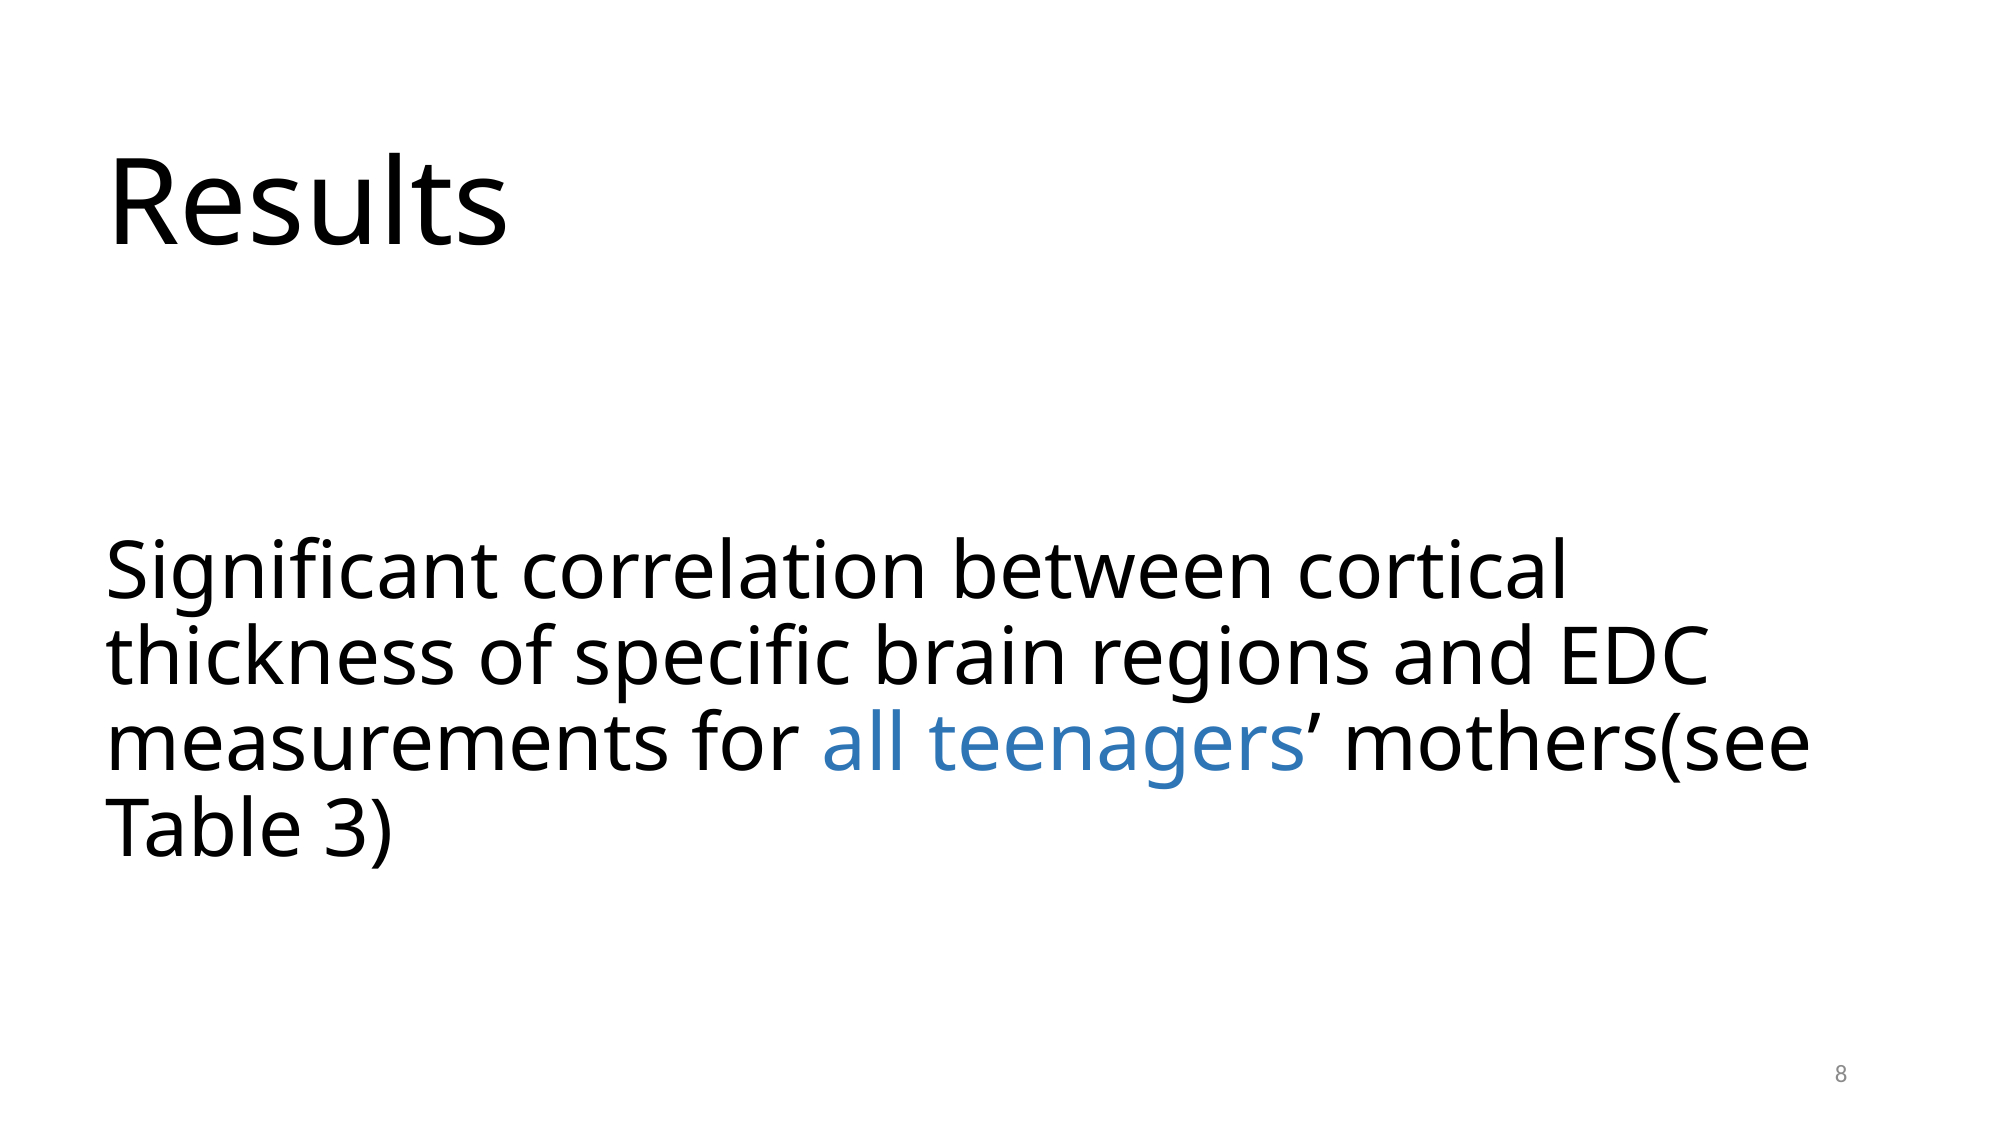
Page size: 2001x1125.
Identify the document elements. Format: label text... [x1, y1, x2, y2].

slide_number 8 [1412, 1042, 1863, 1103]
title Results Significant correlation between cortical thickness of specific brain regions and EDC measurements for all teenagers’ mothers(see Table 3) [90, 130, 1910, 882]
